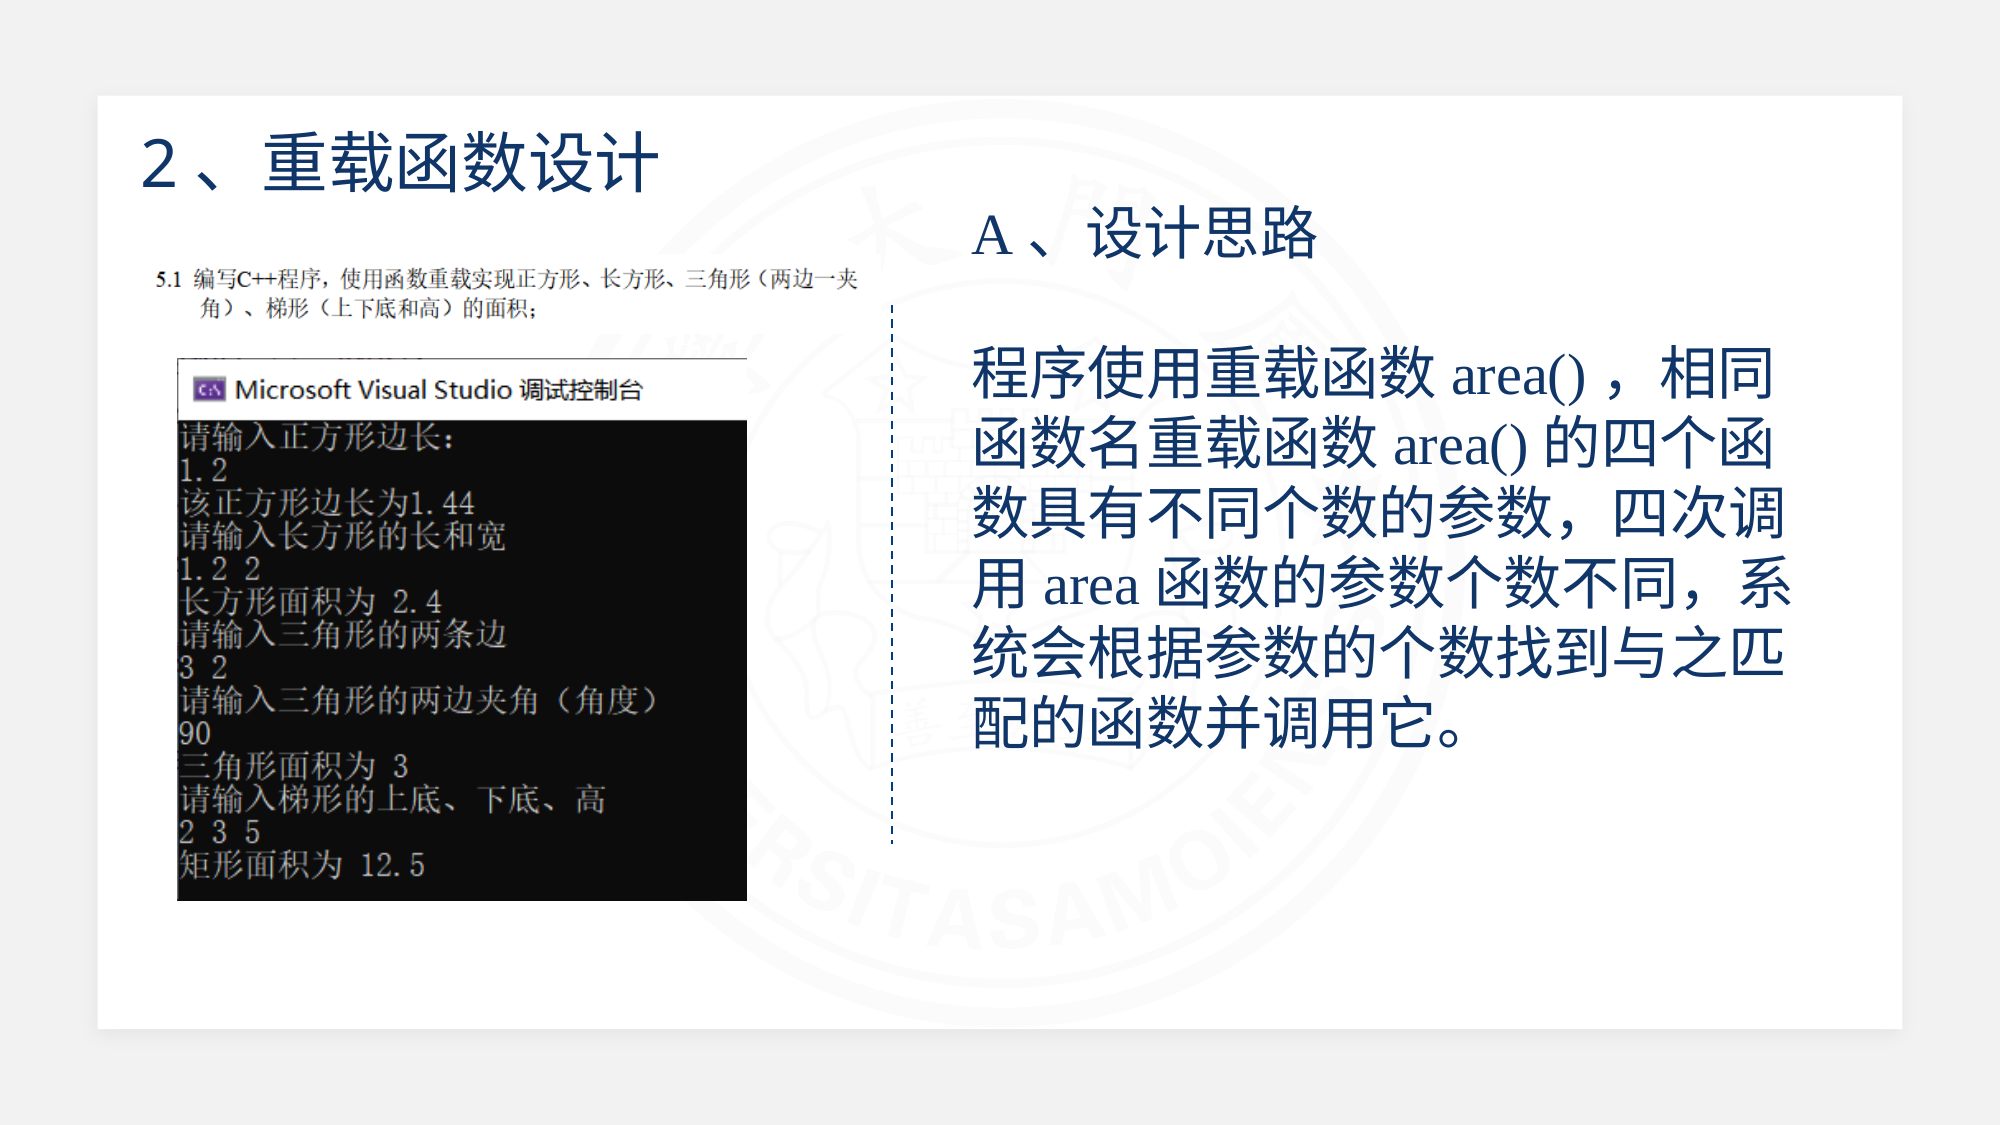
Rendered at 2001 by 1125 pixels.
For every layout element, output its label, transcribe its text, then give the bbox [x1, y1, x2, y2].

text_box 2、重载函数设计 [125, 113, 539, 209]
text_box [97, 95, 1903, 1030]
picture [148, 254, 881, 334]
picture [177, 358, 747, 901]
text_box A、设计思路 程序使用重载函数area()，相同函数名重载函数area()的四个函数具有不同个数的参数，四次调用area函数的参数个数不同，系统会根据参数的个数找到与之匹配的函数并调用它。 [1466, 189, 1812, 834]
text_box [539, 98, 1466, 1028]
